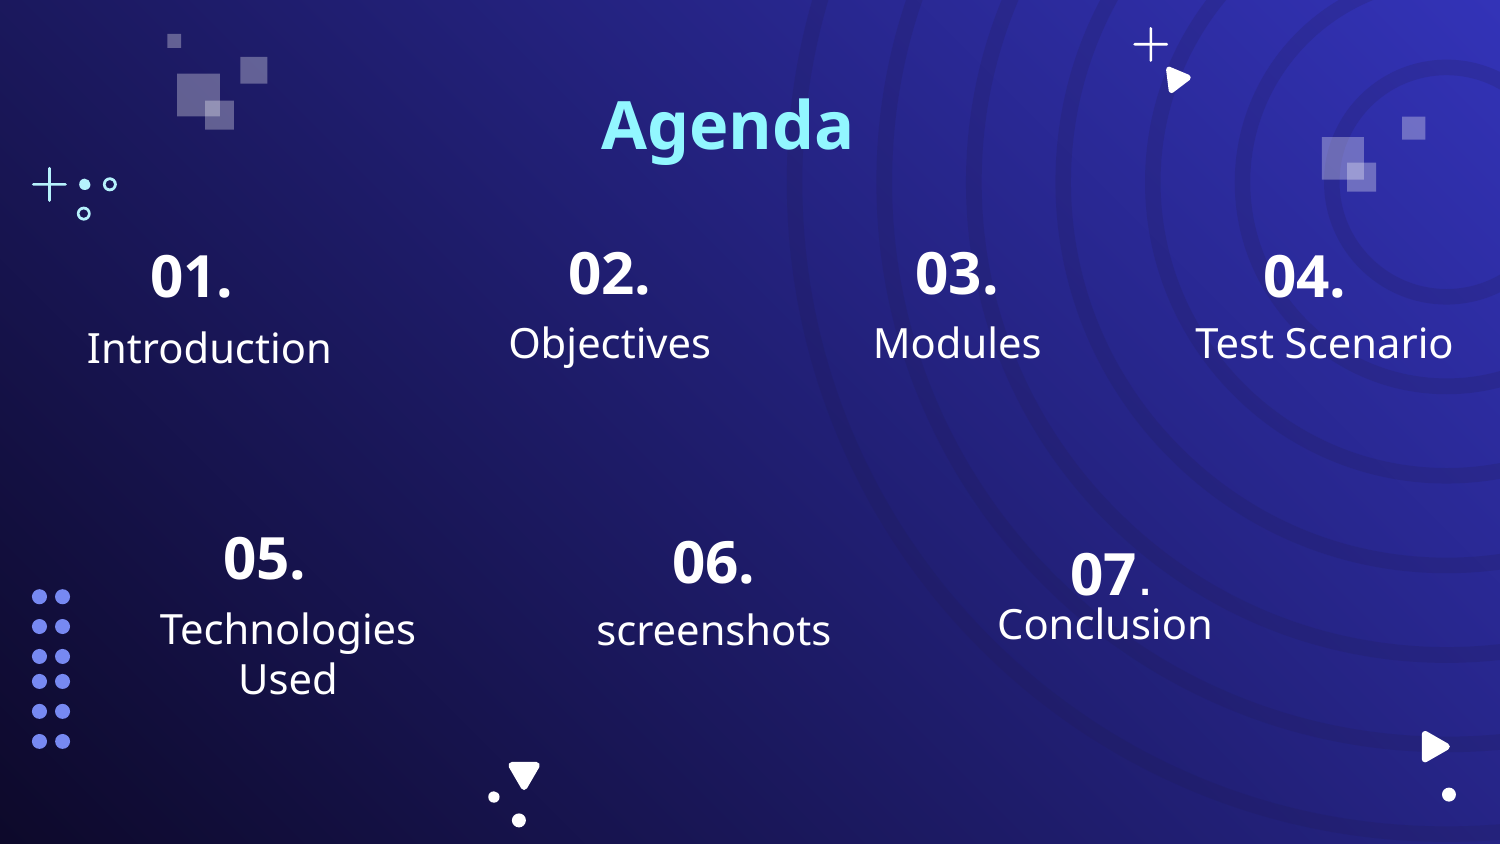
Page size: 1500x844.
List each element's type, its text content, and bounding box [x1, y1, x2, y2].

title 06. [640, 531, 788, 590]
title Objectives [439, 298, 780, 385]
text_box 07. [1055, 530, 1500, 590]
title 04. [1231, 244, 1378, 304]
title Test Scenario [1160, 298, 1500, 385]
title Agenda [96, 83, 1361, 162]
title Modules [787, 298, 1128, 385]
title 03. [883, 241, 1031, 301]
title 02. [536, 241, 684, 301]
title screenshots [543, 585, 884, 672]
title 01. [118, 244, 265, 304]
title 05. [191, 526, 339, 586]
title Technologies Used [118, 609, 458, 696]
title Introduction [44, 303, 385, 390]
text_box Conclusion [982, 590, 1500, 656]
